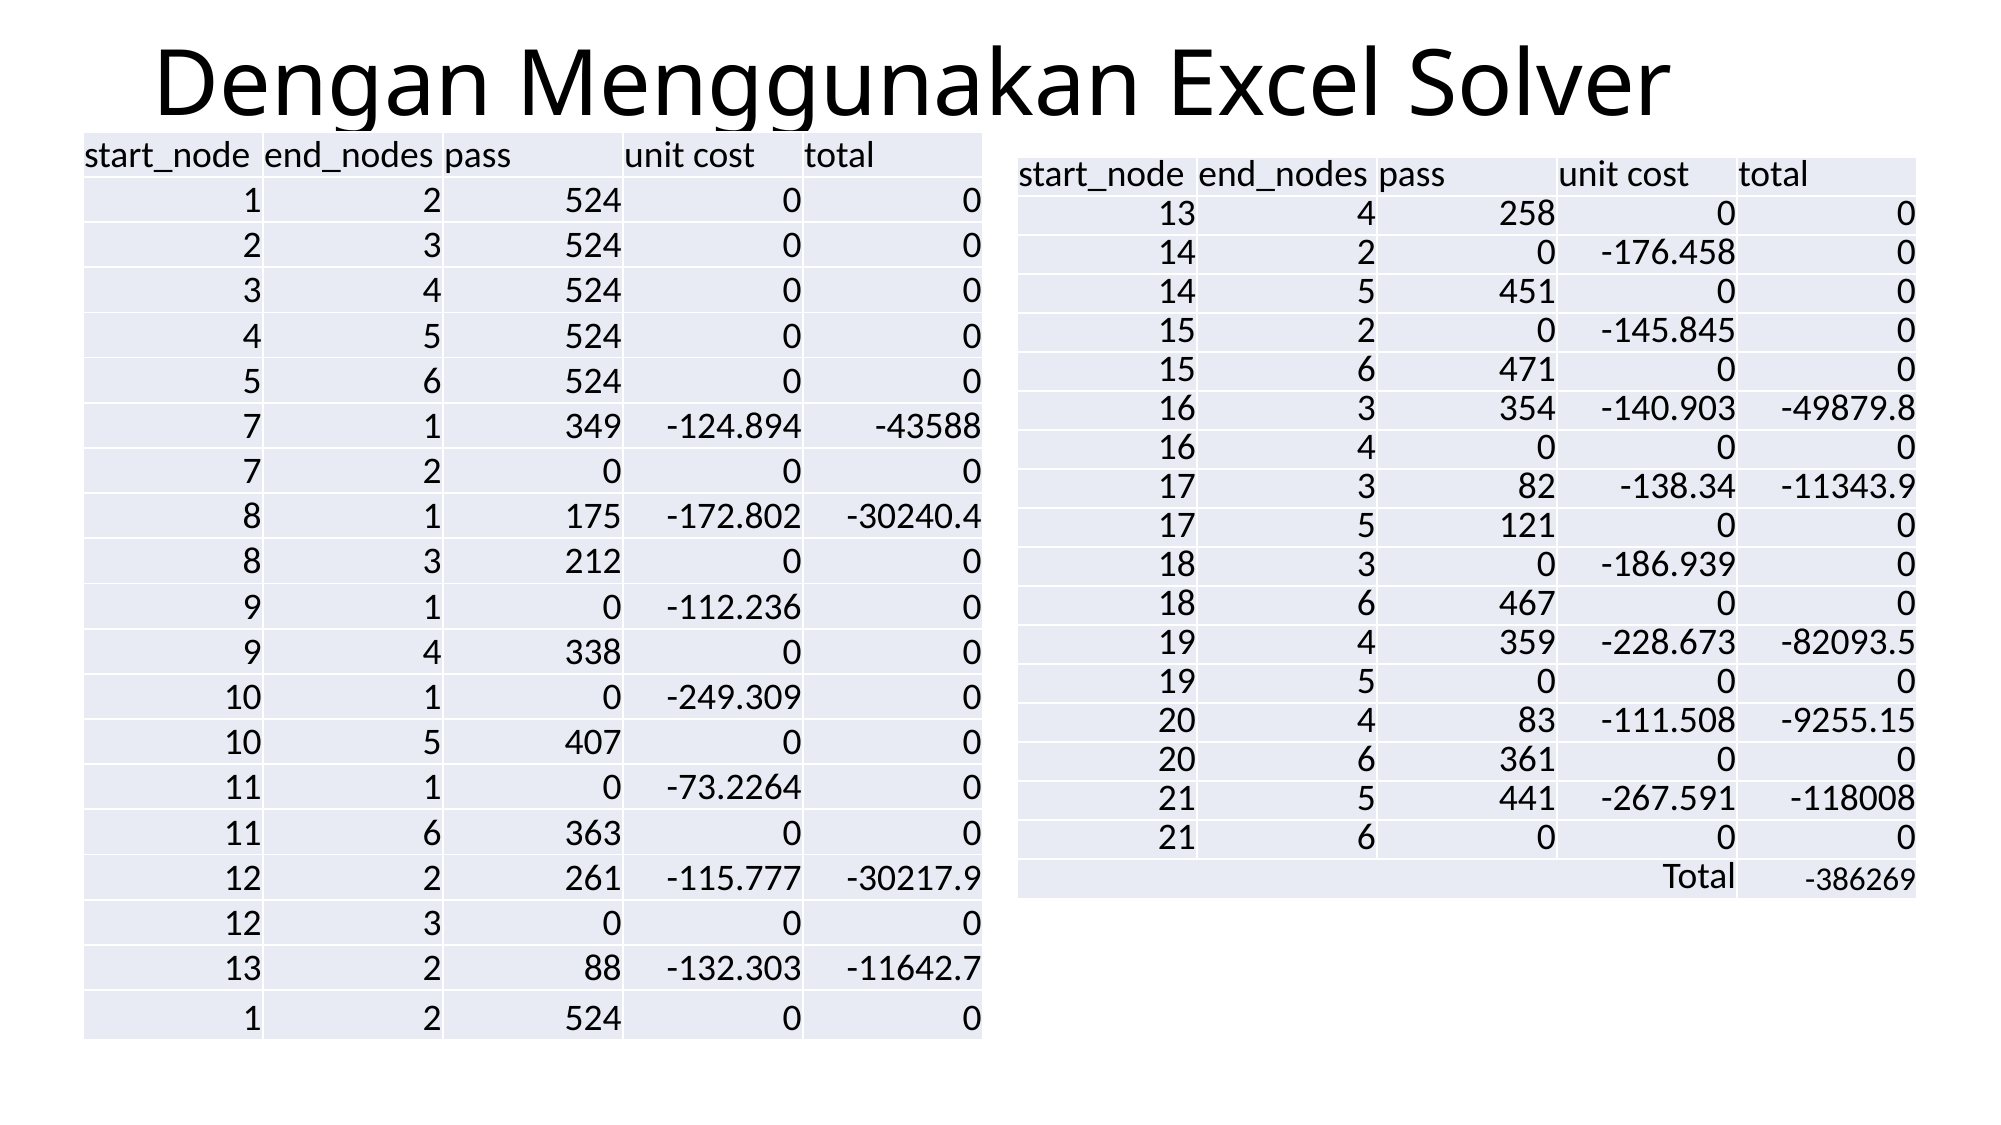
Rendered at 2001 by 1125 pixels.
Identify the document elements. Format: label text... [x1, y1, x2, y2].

table_cell 3 [1198, 392, 1376, 429]
table_cell 0 [1738, 821, 1916, 858]
table_cell -82093.5 [1738, 626, 1916, 663]
table_cell -111.508 [1558, 704, 1736, 741]
table_cell 0 [1738, 587, 1916, 624]
table_cell 19 [1018, 626, 1196, 663]
table_cell 2 [84, 223, 262, 266]
table_cell 13 [1018, 197, 1196, 234]
table_cell 0 [624, 313, 802, 357]
table_cell 82 [1378, 470, 1556, 507]
table_cell 4 [1198, 626, 1376, 663]
table_cell -9255.15 [1738, 704, 1916, 741]
table_cell 0 [624, 449, 802, 492]
table_cell 8 [84, 494, 262, 537]
table_cell 2 [1198, 314, 1376, 351]
table_cell 0 [1738, 275, 1916, 312]
table_cell 524 [444, 313, 622, 357]
table_cell 5 [1198, 665, 1376, 702]
table_cell 354 [1378, 392, 1556, 429]
table_cell 6 [264, 358, 442, 402]
table_cell 3 [84, 268, 262, 312]
table_cell 0 [804, 810, 982, 854]
table_cell -138.34 [1558, 470, 1736, 507]
table_cell 121 [1378, 509, 1556, 546]
table_cell 407 [444, 720, 622, 763]
table_cell 0 [1738, 509, 1916, 546]
table_cell 0 [1378, 236, 1556, 273]
table_cell 15 [1018, 314, 1196, 351]
table_cell 0 [1738, 431, 1916, 468]
table_cell 0 [804, 178, 982, 221]
table_cell 2 [264, 946, 442, 989]
table_cell -145.845 [1558, 314, 1736, 351]
table_cell 0 [444, 901, 622, 944]
table_header unit cost [624, 133, 802, 176]
title Dengan Menggunakan Excel Solver [137, 0, 1863, 172]
table_cell 11 [84, 810, 262, 854]
table_cell 10 [84, 720, 262, 763]
table_cell 21 [1018, 821, 1196, 858]
table_cell -43588 [804, 404, 982, 447]
table_header total [1738, 158, 1916, 195]
table_cell 349 [444, 404, 622, 447]
table_cell -124.894 [624, 404, 802, 447]
table_cell 5 [1198, 782, 1376, 819]
table_cell 2 [1198, 236, 1376, 273]
table_cell 467 [1378, 587, 1556, 624]
table_cell 13 [84, 946, 262, 989]
table_cell 0 [804, 268, 982, 312]
table_cell 3 [1198, 548, 1376, 585]
table_cell 5 [1198, 509, 1376, 546]
table_cell -172.802 [624, 494, 802, 537]
table_cell 4 [1198, 704, 1376, 741]
table_cell 9 [84, 584, 262, 628]
table_cell 0 [1378, 548, 1556, 585]
table_cell 0 [804, 358, 982, 402]
table_cell 3 [264, 223, 442, 266]
table_cell 0 [1738, 665, 1916, 702]
table_cell -49879.8 [1738, 392, 1916, 429]
table_cell 11 [84, 765, 262, 808]
table_header start_node [1018, 158, 1196, 195]
table_cell 16 [1018, 431, 1196, 468]
table_cell 363 [444, 810, 622, 854]
table_cell 1 [84, 178, 262, 221]
table_cell 4 [84, 313, 262, 357]
table_cell 1 [264, 494, 442, 537]
table_cell 14 [1018, 275, 1196, 312]
table_cell 0 [1738, 197, 1916, 234]
table_cell 2 [264, 855, 442, 899]
table_cell 6 [264, 810, 442, 854]
table_cell 88 [444, 946, 622, 989]
table_cell 6 [1198, 821, 1376, 858]
table_cell 83 [1378, 704, 1556, 741]
table_cell -140.903 [1558, 392, 1736, 429]
table_cell 0 [444, 449, 622, 492]
table_cell 2 [264, 991, 442, 1039]
table_cell 0 [804, 539, 982, 583]
table_cell 0 [624, 223, 802, 266]
table_cell 0 [1558, 743, 1736, 780]
table_cell 4 [1198, 197, 1376, 234]
table_cell 12 [84, 901, 262, 944]
table_cell -11343.9 [1738, 470, 1916, 507]
table_cell 524 [444, 358, 622, 402]
table_cell 6 [1198, 743, 1376, 780]
table_cell 0 [804, 449, 982, 492]
table_cell 0 [804, 223, 982, 266]
table_cell 21 [1018, 782, 1196, 819]
table_cell 0 [804, 675, 982, 718]
table_cell 1 [264, 765, 442, 808]
table_cell 0 [1738, 743, 1916, 780]
table_cell -249.309 [624, 675, 802, 718]
table_cell 0 [804, 630, 982, 673]
table_cell 1 [264, 404, 442, 447]
table_cell -228.673 [1558, 626, 1736, 663]
table_cell 441 [1378, 782, 1556, 819]
table_cell -30240.4 [804, 494, 982, 537]
table_cell 0 [804, 720, 982, 763]
table_cell 261 [444, 855, 622, 899]
table_header pass [1378, 158, 1556, 195]
table_cell 9 [84, 630, 262, 673]
table_header unit cost [1558, 158, 1736, 195]
table_cell -118008 [1738, 782, 1916, 819]
table_cell -112.236 [624, 584, 802, 628]
table_cell 0 [444, 584, 622, 628]
table_cell 17 [1018, 470, 1196, 507]
table_cell 17 [1018, 509, 1196, 546]
table_cell 5 [1198, 275, 1376, 312]
table_cell 1 [264, 584, 442, 628]
table_header end_nodes [1198, 158, 1376, 195]
table_cell 0 [1738, 353, 1916, 390]
table_cell 0 [624, 358, 802, 402]
table_cell 20 [1018, 743, 1196, 780]
table_cell 7 [84, 449, 262, 492]
table_cell 20 [1018, 704, 1196, 741]
table_cell 0 [1738, 314, 1916, 351]
table_cell 0 [1558, 275, 1736, 312]
table_cell 4 [264, 268, 442, 312]
table_cell 0 [1558, 509, 1736, 546]
table_cell 10 [84, 675, 262, 718]
table_cell -132.303 [624, 946, 802, 989]
table_cell 4 [264, 630, 442, 673]
table_header start_node [84, 133, 262, 176]
table_cell 7 [84, 404, 262, 447]
table_cell 4 [1198, 431, 1376, 468]
table_cell 2 [264, 449, 442, 492]
table_cell 0 [1558, 431, 1736, 468]
table_cell 1 [264, 675, 442, 718]
table_cell 0 [1378, 314, 1556, 351]
table_cell 5 [84, 358, 262, 402]
table_cell 0 [804, 991, 982, 1039]
table_cell 0 [624, 539, 802, 583]
table_cell 451 [1378, 275, 1556, 312]
table_cell 8 [84, 539, 262, 583]
table_cell 3 [264, 539, 442, 583]
table_cell 0 [804, 313, 982, 357]
table_cell 16 [1018, 392, 1196, 429]
table_cell 3 [1198, 470, 1376, 507]
table_cell 524 [444, 268, 622, 312]
table_cell 1 [84, 991, 262, 1039]
table_cell 3 [264, 901, 442, 944]
table_cell 0 [624, 901, 802, 944]
table_cell 0 [624, 810, 802, 854]
table_cell 0 [804, 584, 982, 628]
table_cell -30217.9 [804, 855, 982, 899]
table_cell 338 [444, 630, 622, 673]
table_cell 5 [264, 720, 442, 763]
table_cell 15 [1018, 353, 1196, 390]
table_cell 0 [1558, 353, 1736, 390]
table_cell 0 [1558, 587, 1736, 624]
table_cell 0 [624, 630, 802, 673]
table_cell 0 [1738, 548, 1916, 585]
table_cell 0 [624, 178, 802, 221]
table_cell 361 [1378, 743, 1556, 780]
table_cell 0 [1558, 197, 1736, 234]
table_cell 359 [1378, 626, 1556, 663]
table_cell 18 [1018, 587, 1196, 624]
table_cell 0 [1558, 821, 1736, 858]
table_cell 0 [1558, 665, 1736, 702]
table_cell 0 [804, 901, 982, 944]
table_cell 175 [444, 494, 622, 537]
table_cell 2 [264, 178, 442, 221]
table_cell 0 [444, 675, 622, 718]
table_cell -115.777 [624, 855, 802, 899]
table_cell 0 [624, 268, 802, 312]
table_cell 212 [444, 539, 622, 583]
table_cell 524 [444, 991, 622, 1039]
table_cell 18 [1018, 548, 1196, 585]
table_cell 524 [444, 178, 622, 221]
table_cell -176.458 [1558, 236, 1736, 273]
table_cell 12 [84, 855, 262, 899]
table_cell 0 [1738, 236, 1916, 273]
table_cell 0 [1378, 821, 1556, 858]
table_cell 0 [624, 720, 802, 763]
table_cell -186.939 [1558, 548, 1736, 585]
table_cell 471 [1378, 353, 1556, 390]
table_cell 524 [444, 223, 622, 266]
table_cell 0 [624, 991, 802, 1039]
table_cell 0 [444, 765, 622, 808]
table_cell 5 [264, 313, 442, 357]
table_cell -73.2264 [624, 765, 802, 808]
table_cell -386269 [1738, 860, 1916, 898]
table_cell -267.591 [1558, 782, 1736, 819]
table_cell 14 [1018, 236, 1196, 273]
table_cell -11642.7 [804, 946, 982, 989]
table_cell 0 [1378, 665, 1556, 702]
table_cell Total [1018, 860, 1736, 898]
table_header end_nodes [264, 133, 442, 176]
table_header total [804, 133, 982, 176]
table_cell 0 [1378, 431, 1556, 468]
table_cell 0 [804, 765, 982, 808]
table_cell 6 [1198, 587, 1376, 624]
table_cell 258 [1378, 197, 1556, 234]
table_cell 6 [1198, 353, 1376, 390]
table_header pass [444, 133, 622, 176]
table_cell 19 [1018, 665, 1196, 702]
